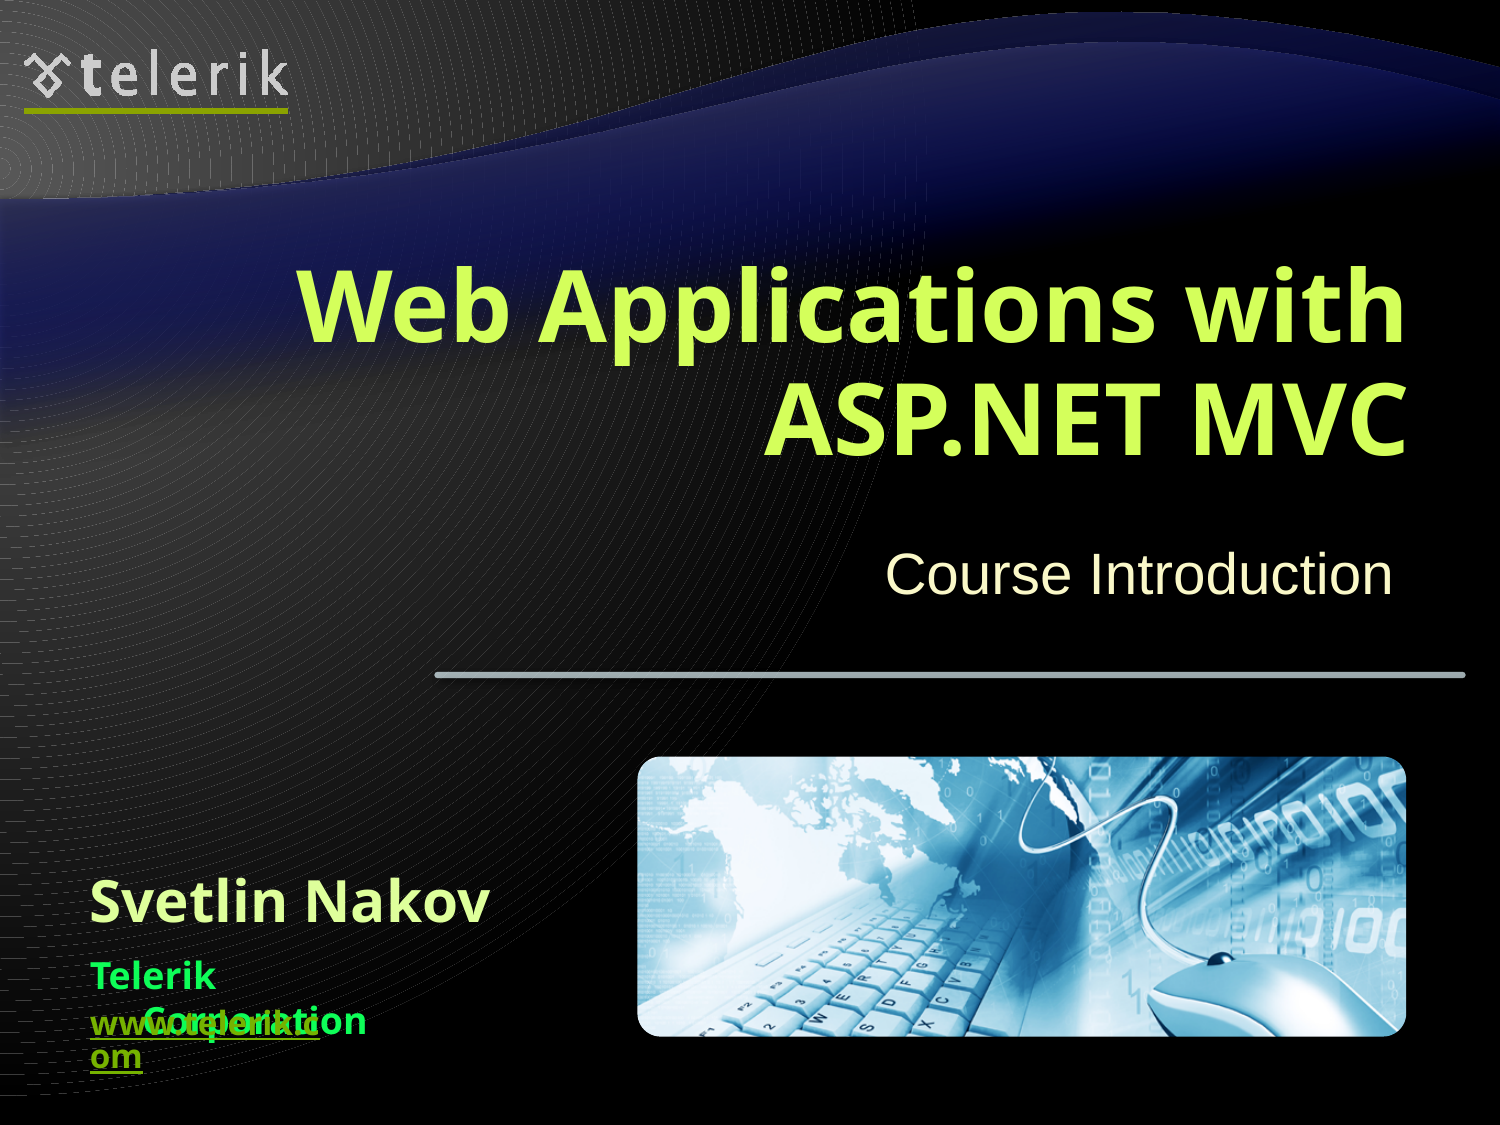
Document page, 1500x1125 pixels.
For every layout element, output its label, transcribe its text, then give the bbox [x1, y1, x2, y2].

list Svetlin Nakov [75, 856, 625, 1014]
title Web Applications with ASP.NET MVC [62, 224, 1425, 475]
list www.telerik.com [75, 994, 356, 1050]
subtitle Course Introduction [59, 525, 1410, 619]
picture [637, 756, 1407, 1037]
list Telerik Corporation [75, 944, 418, 1051]
picture [24, 49, 288, 114]
